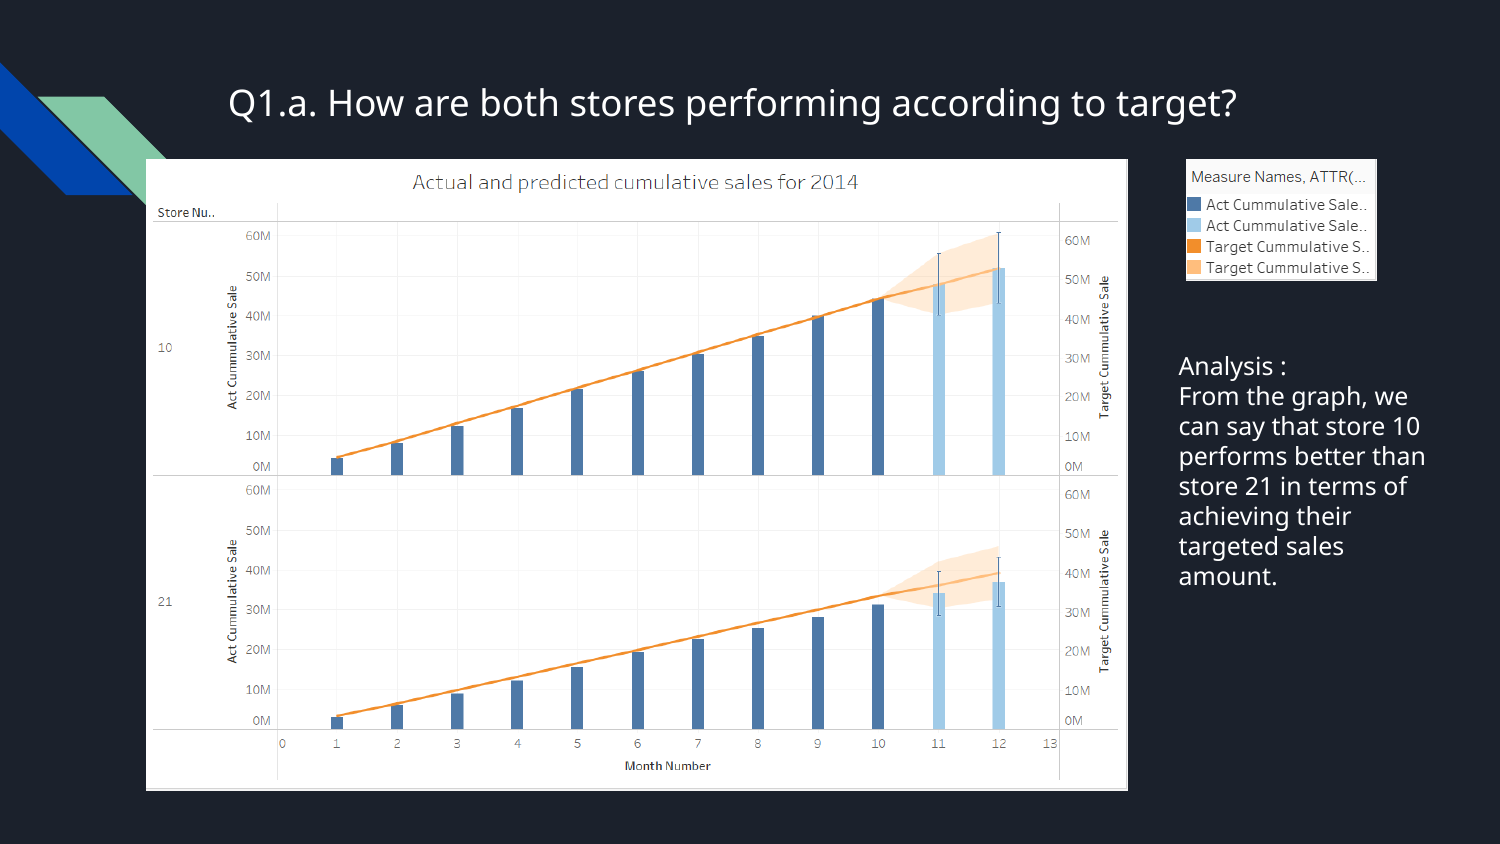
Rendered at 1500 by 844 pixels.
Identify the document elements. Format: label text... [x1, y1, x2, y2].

picture [1186, 159, 1377, 282]
text_box Analysis : From the graph, we can say that store 10 performs better than store 21 in terms of achieving their targeted sales amount. [1163, 335, 1452, 636]
title Q1.a. How are both stores performing according to target? [212, 64, 1368, 134]
picture [145, 159, 1128, 792]
